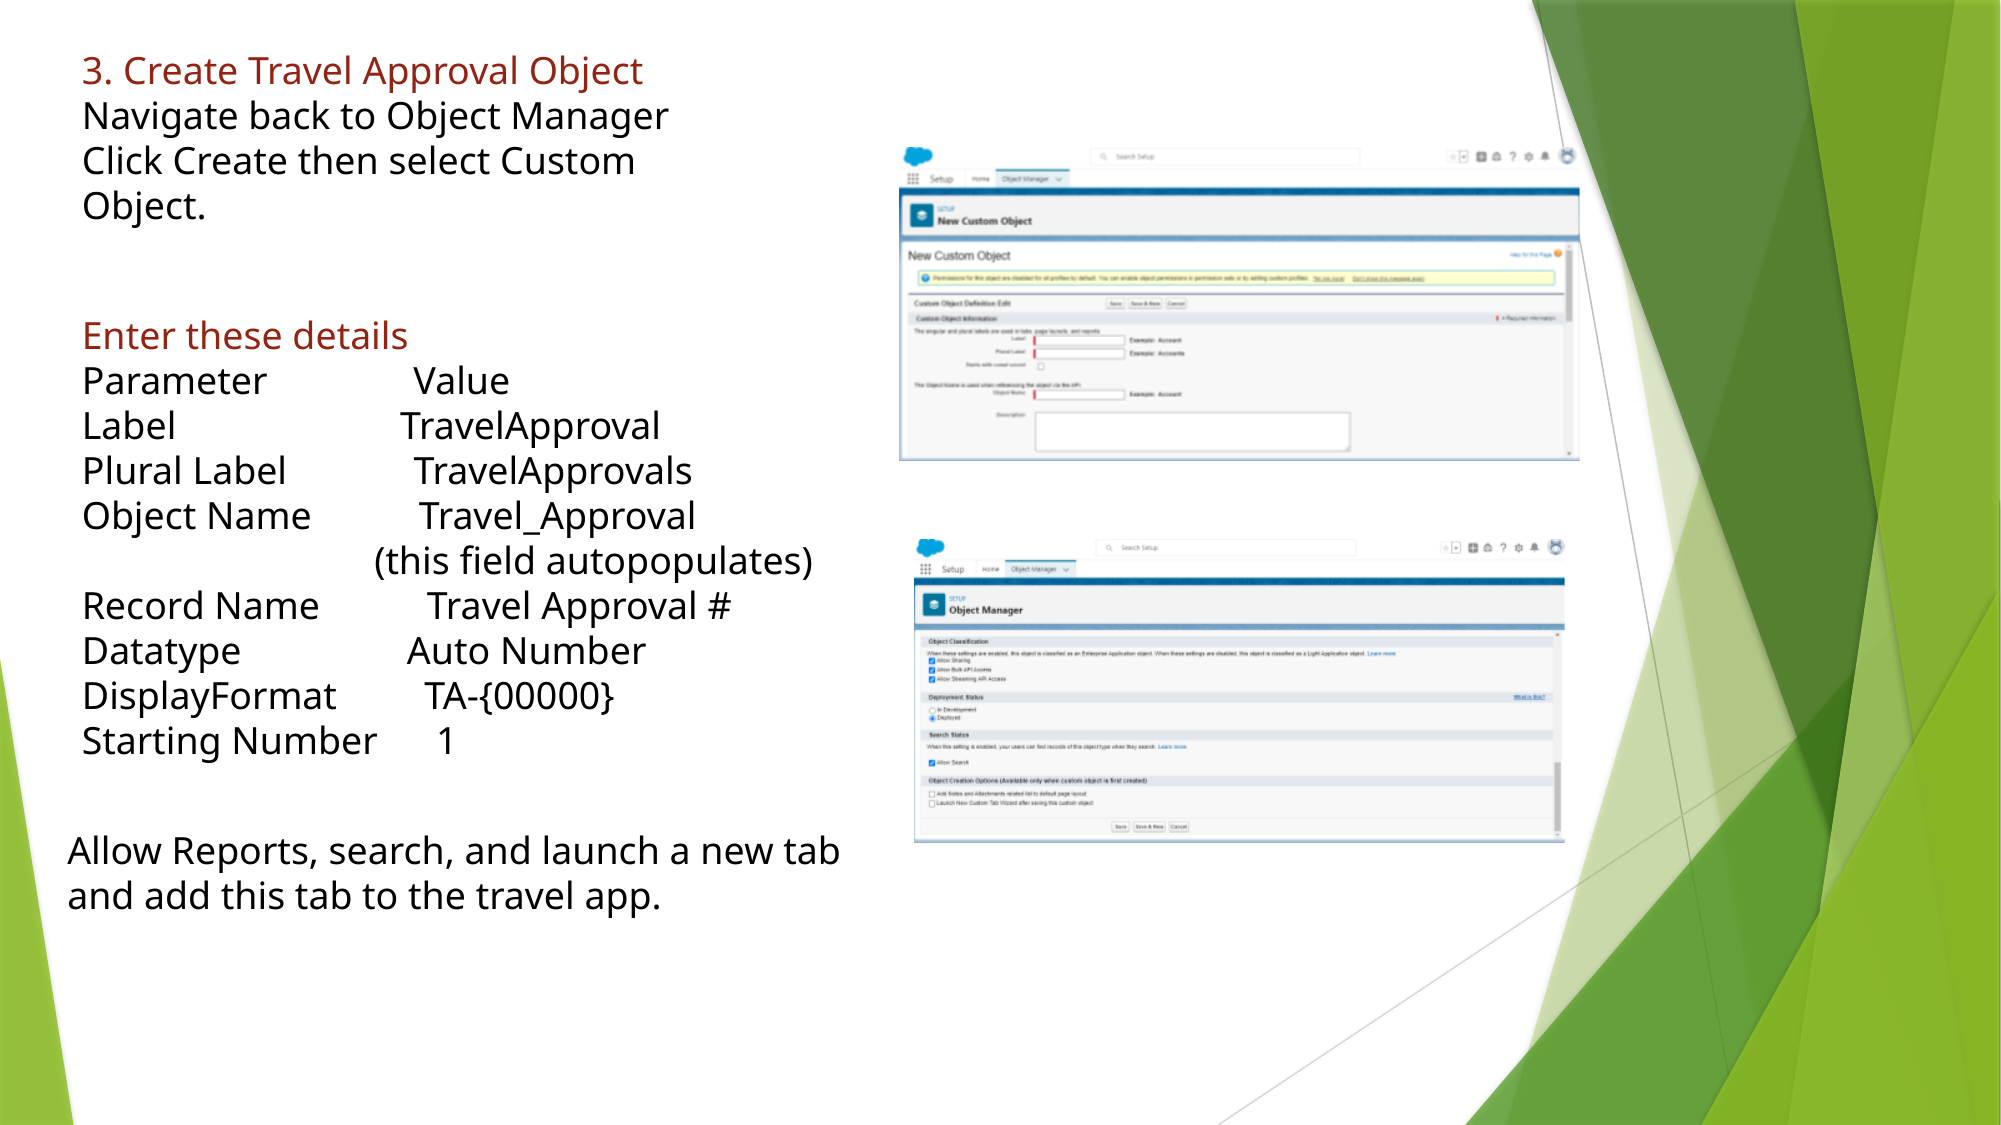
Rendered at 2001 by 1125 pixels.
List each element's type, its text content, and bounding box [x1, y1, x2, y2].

text_box Enter these details Parameter Value Label TravelApproval Plural Label TravelApprovals Object Name Travel_Approval (this field autopopulates) Record Name Travel Approval # Datatype Auto Number DisplayFormat TA-{00000} Starting Number 1 [67, 304, 867, 770]
text_box Allow Reports, search, and launch a new tab and add this tab to the travel app. [52, 819, 867, 925]
picture [913, 538, 1567, 844]
text_box 3. Create Travel Approval Object Navigate back to Object Manager Click Create then select Custom Object. [67, 40, 748, 235]
picture [898, 146, 1581, 463]
